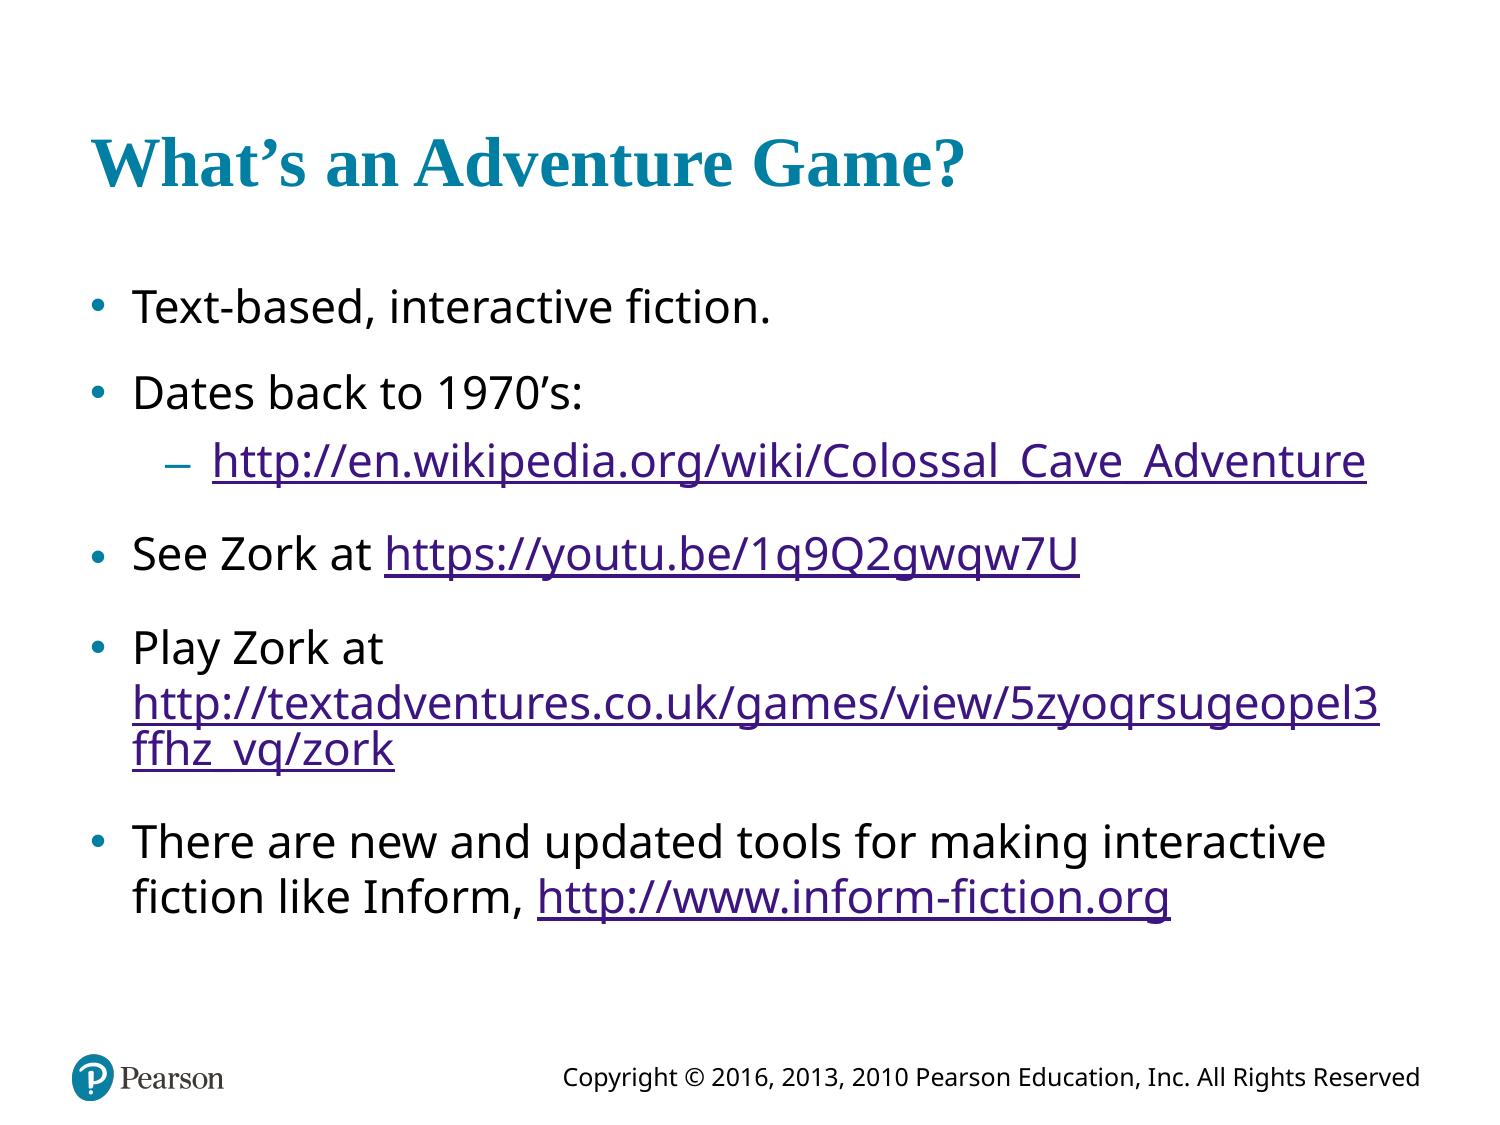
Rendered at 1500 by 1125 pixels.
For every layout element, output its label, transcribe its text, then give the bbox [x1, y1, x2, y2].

picture [72, 1087, 83, 1101]
list Text-based, interactive fiction. Dates back to 1970’s: http://en.wikipedia.org/wiki/Colossal_Cave_Adventure See Zork at https://youtu.be/1q9Q2gwqw7U Play Zork at http://textadventures.co.uk/games/view/5zyoqrsugeopel3ffhz_vq/zork There are new and updated tools for making interactive fiction like Inform, http://www.inform-fiction.org [75, 262, 1425, 931]
picture [72, 1054, 88, 1070]
picture [80, 1063, 106, 1088]
picture [98, 1054, 224, 1101]
title What’s an Adventure Game? [75, 0, 1425, 216]
